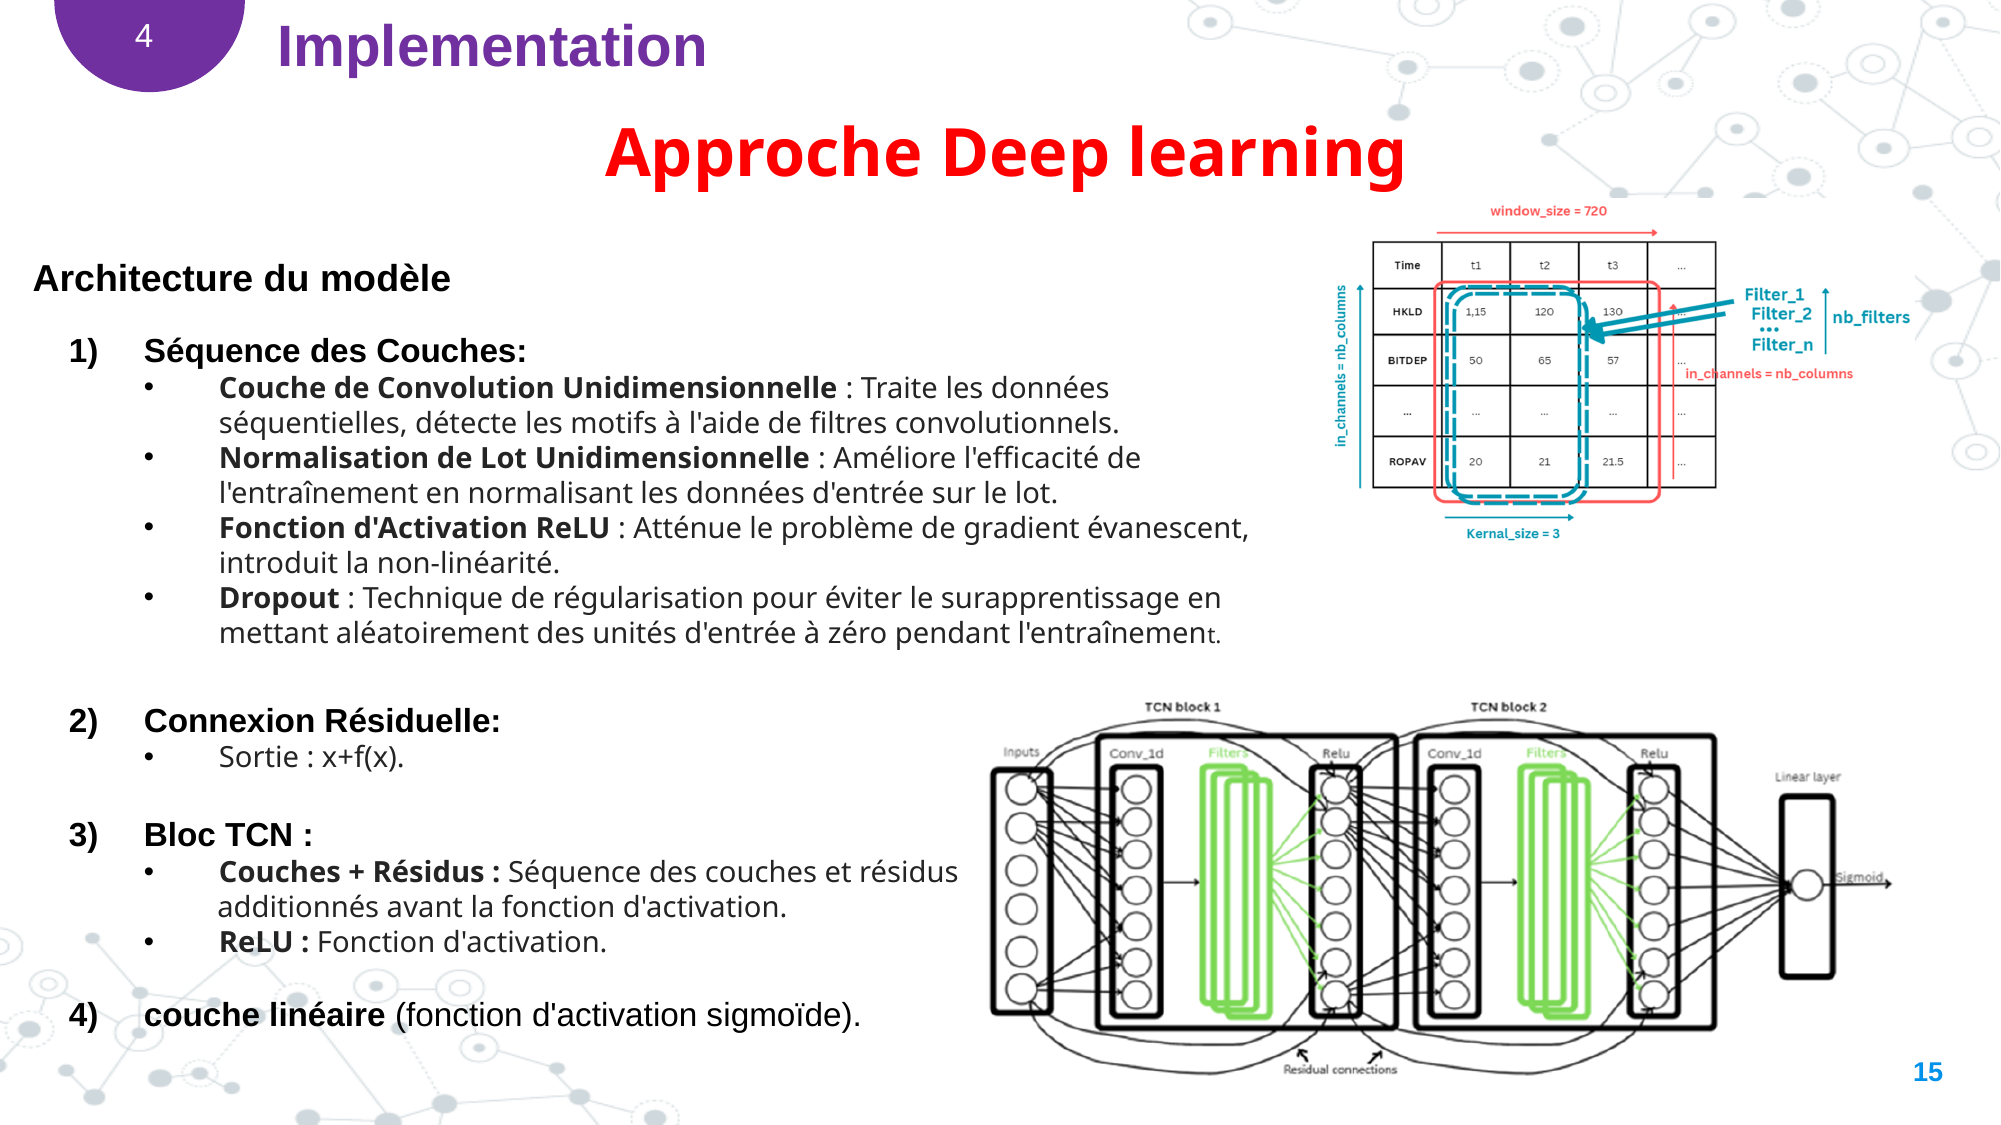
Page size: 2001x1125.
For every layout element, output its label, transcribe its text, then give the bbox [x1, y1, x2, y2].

text_box Approche Deep learning [589, 102, 1592, 198]
text_box Architecture du modèle [17, 246, 535, 307]
text_box Séquence des Couches: Couche de Convolution Unidimensionnelle : Traite les données séquentielles, détecte les motifs à l'aide de filtres convolutionnels. Normalisation de Lot Unidimensionnelle : Améliore l'efficacité de l'entraînement en normalisant les données d'entrée sur le lot. Fonction d'Activation ReLU : Atténue le problème de gradient évanescent, introduit la non-linéarité. Dropout : Technique de régularisation pour éviter le surapprentissage en mettant aléatoirement des unités d'entrée à zéro pendant l'entraînement. Connexion Résiduelle: Sortie : x+f(x). Bloc TCN : Couches + Résidus : Séquence des couches et résidus additionnés avant la fonction d'activation. ReLU : Fonction d'activation. couche linéaire (fonction d'activation sigmoïde). [53, 321, 1271, 1041]
text_box Implementation [262, 0, 1138, 86]
slide_number 15 [1838, 1038, 1959, 1125]
picture [0, 0, 2001, 1125]
text_box [54, 0, 245, 88]
text_box 4 [119, 6, 203, 102]
